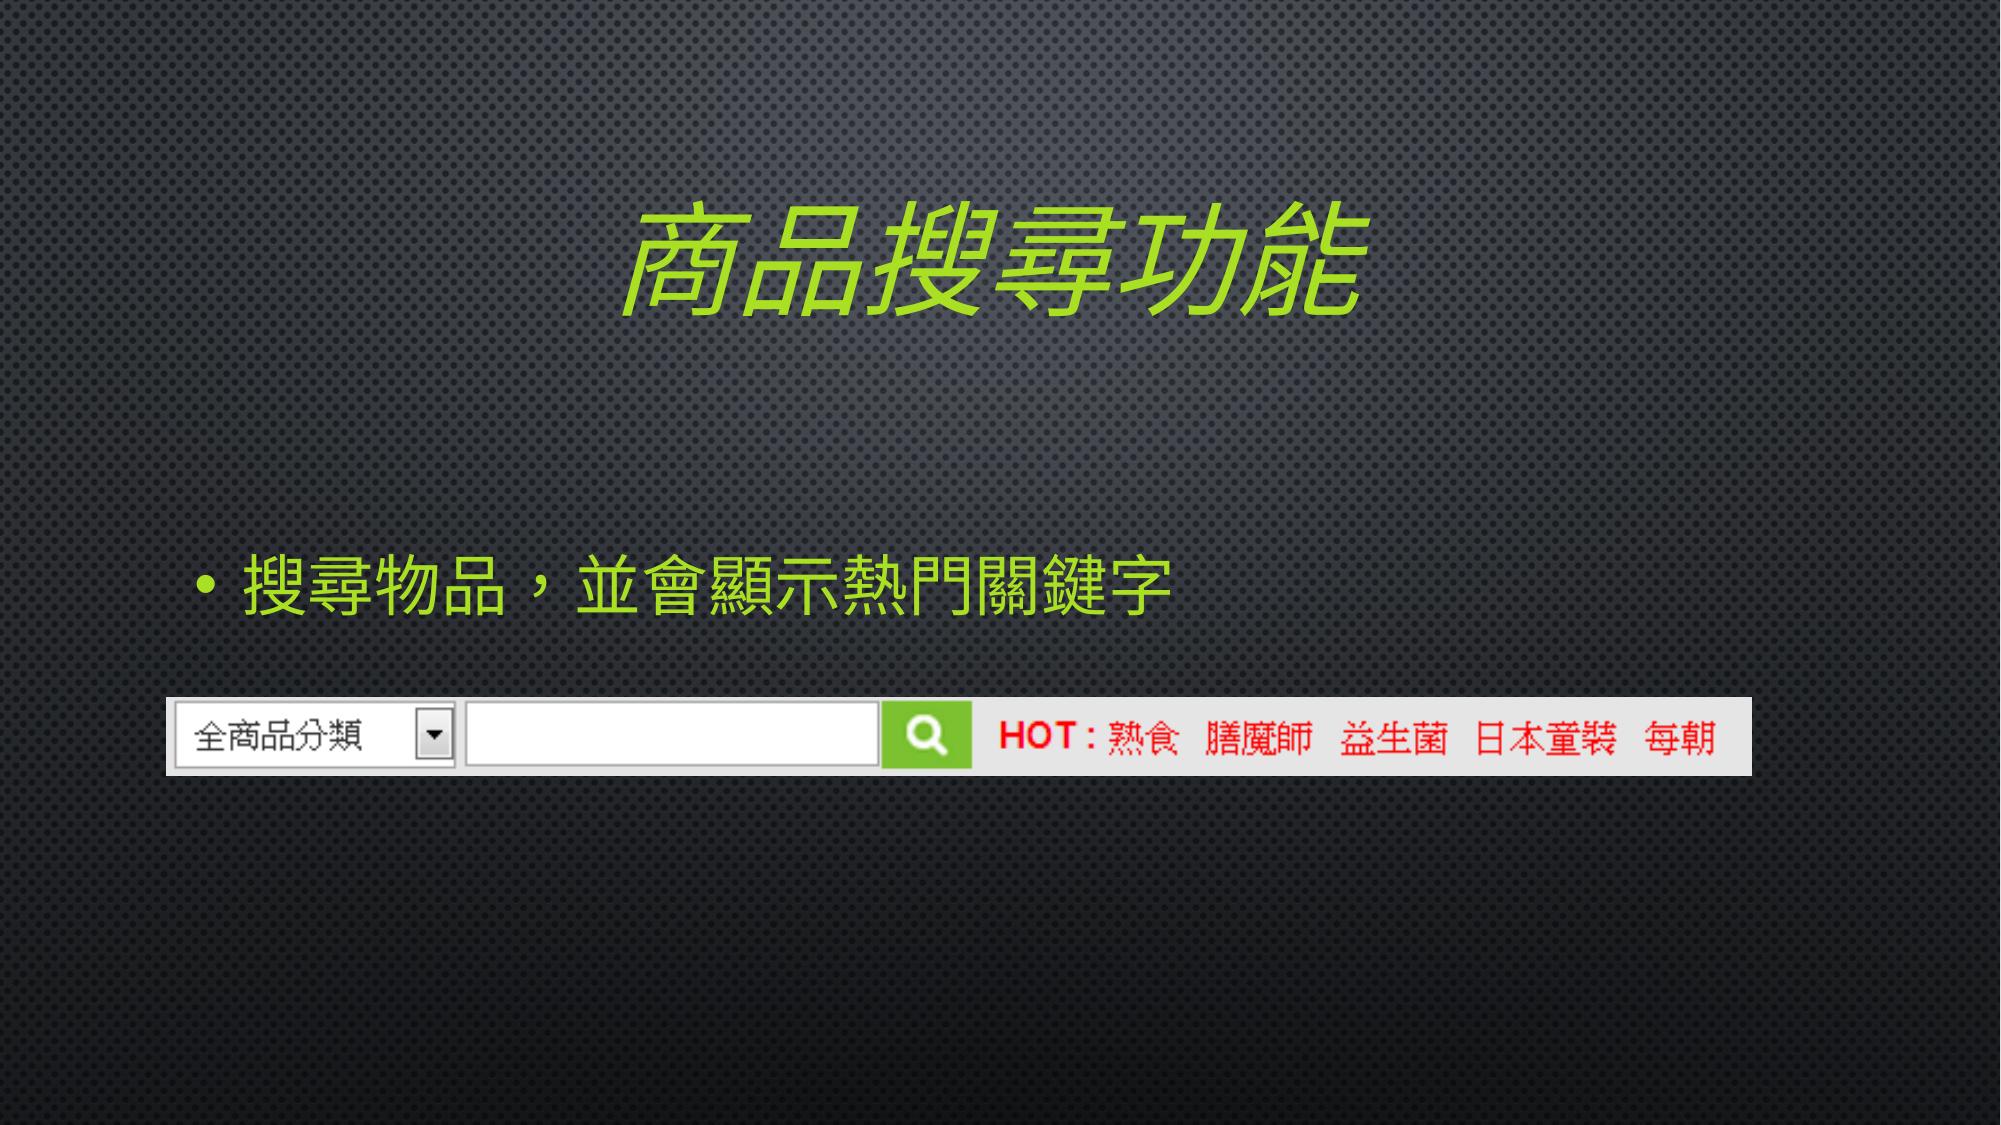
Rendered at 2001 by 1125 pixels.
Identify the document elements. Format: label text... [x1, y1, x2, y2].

list 搜尋物品，並會顯示熱門關鍵字 [179, 327, 1805, 840]
title 商品搜尋功能 [187, 99, 1813, 413]
picture [166, 696, 1752, 777]
